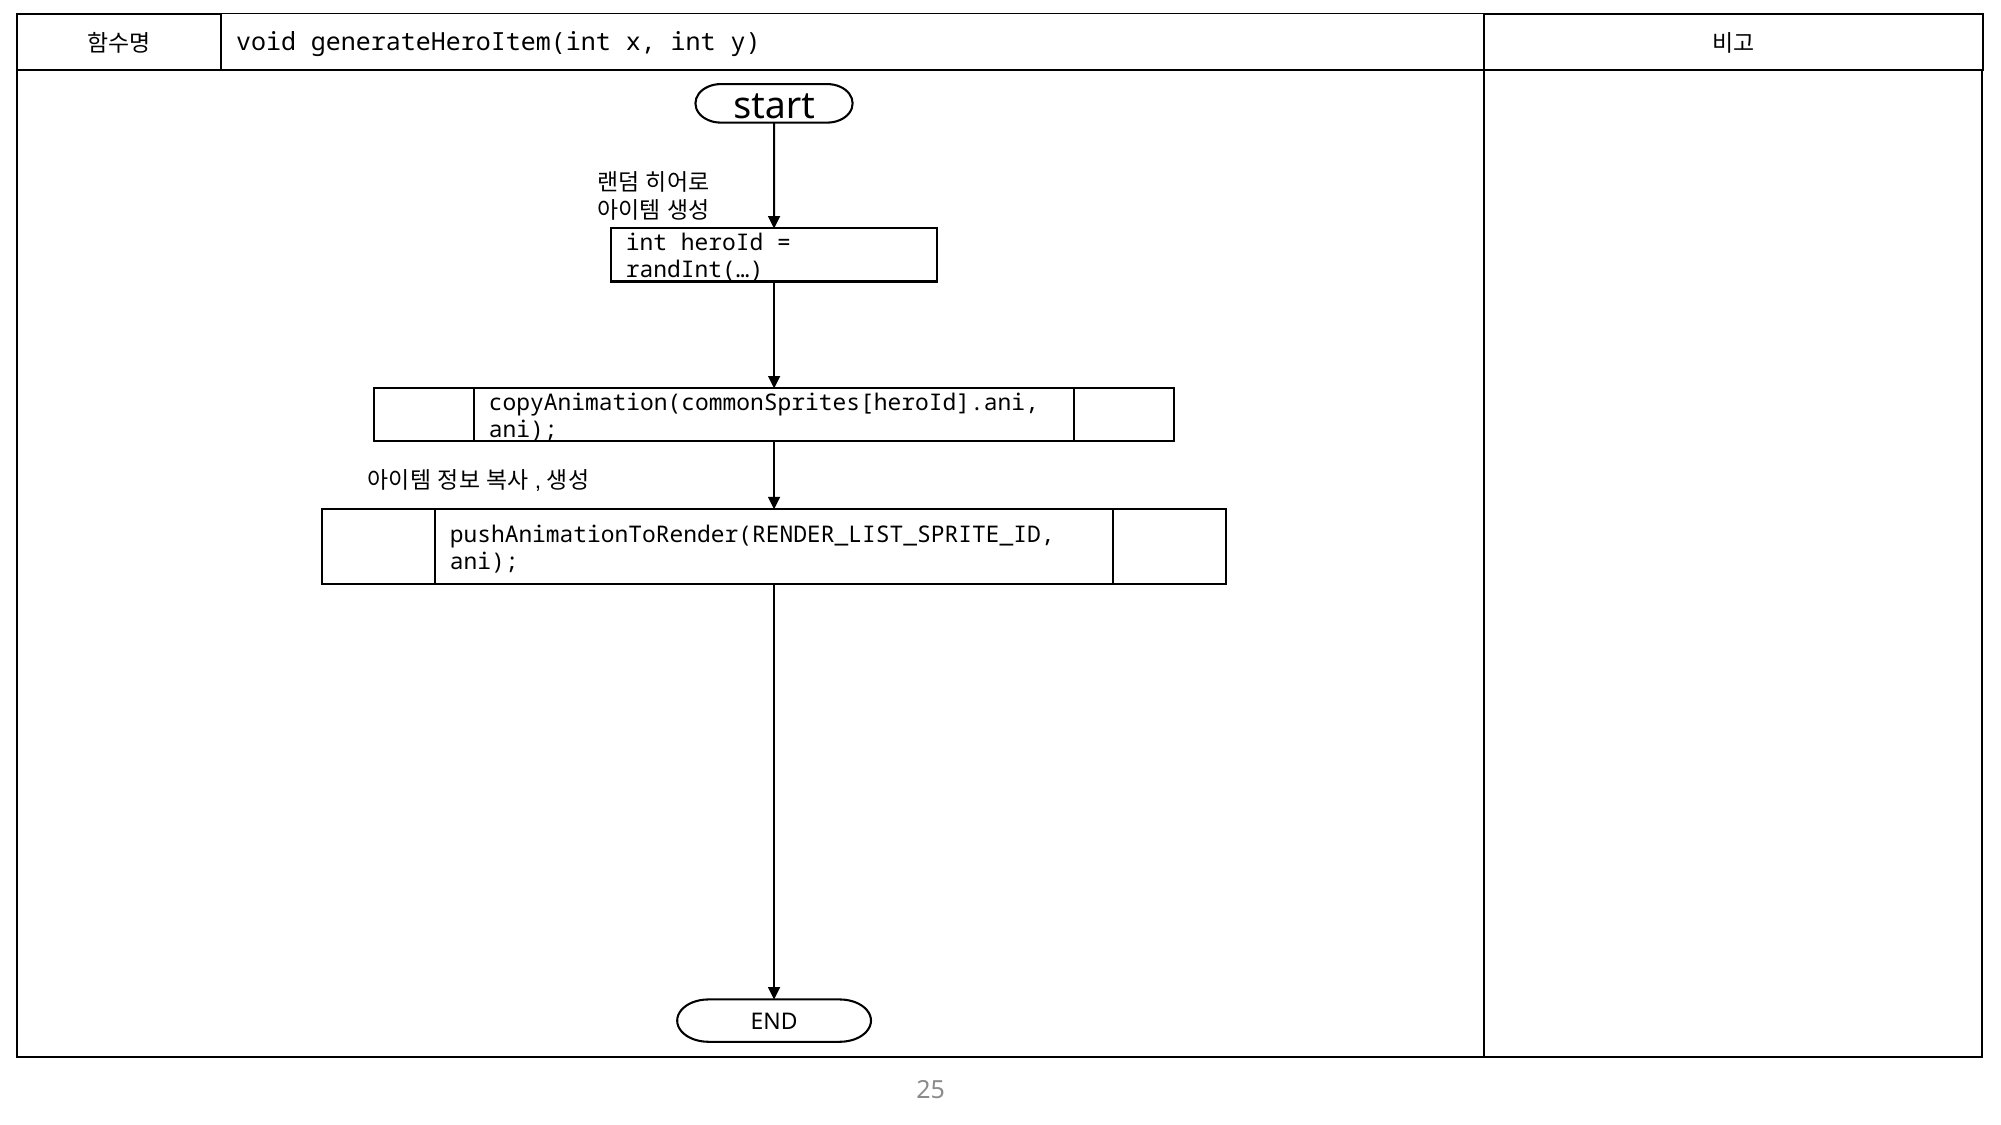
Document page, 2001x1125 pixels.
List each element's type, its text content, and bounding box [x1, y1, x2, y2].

text_box int heroId = randInt(…) [610, 227, 938, 283]
text_box [1483, 69, 1983, 1058]
text_box 랜덤 히어로 아이템 생성 [582, 160, 774, 230]
text_box 함수명 [16, 13, 222, 69]
title void generateHeroItem(int x, int y) [222, 13, 1483, 69]
text_box END [676, 998, 873, 1043]
text_box start [694, 83, 854, 124]
text_box pushAnimationToRender(RENDER_LIST_SPRITE_ID, ani); [321, 508, 1227, 585]
slide_number 25 [705, 1069, 1156, 1112]
text_box copyAnimation(commonSprites[heroId].ani, ani); [373, 387, 1175, 442]
text_box [16, 69, 1483, 1058]
text_box 아이템 정보 복사,생성 [352, 458, 773, 501]
text_box 비고 [1483, 13, 1984, 71]
